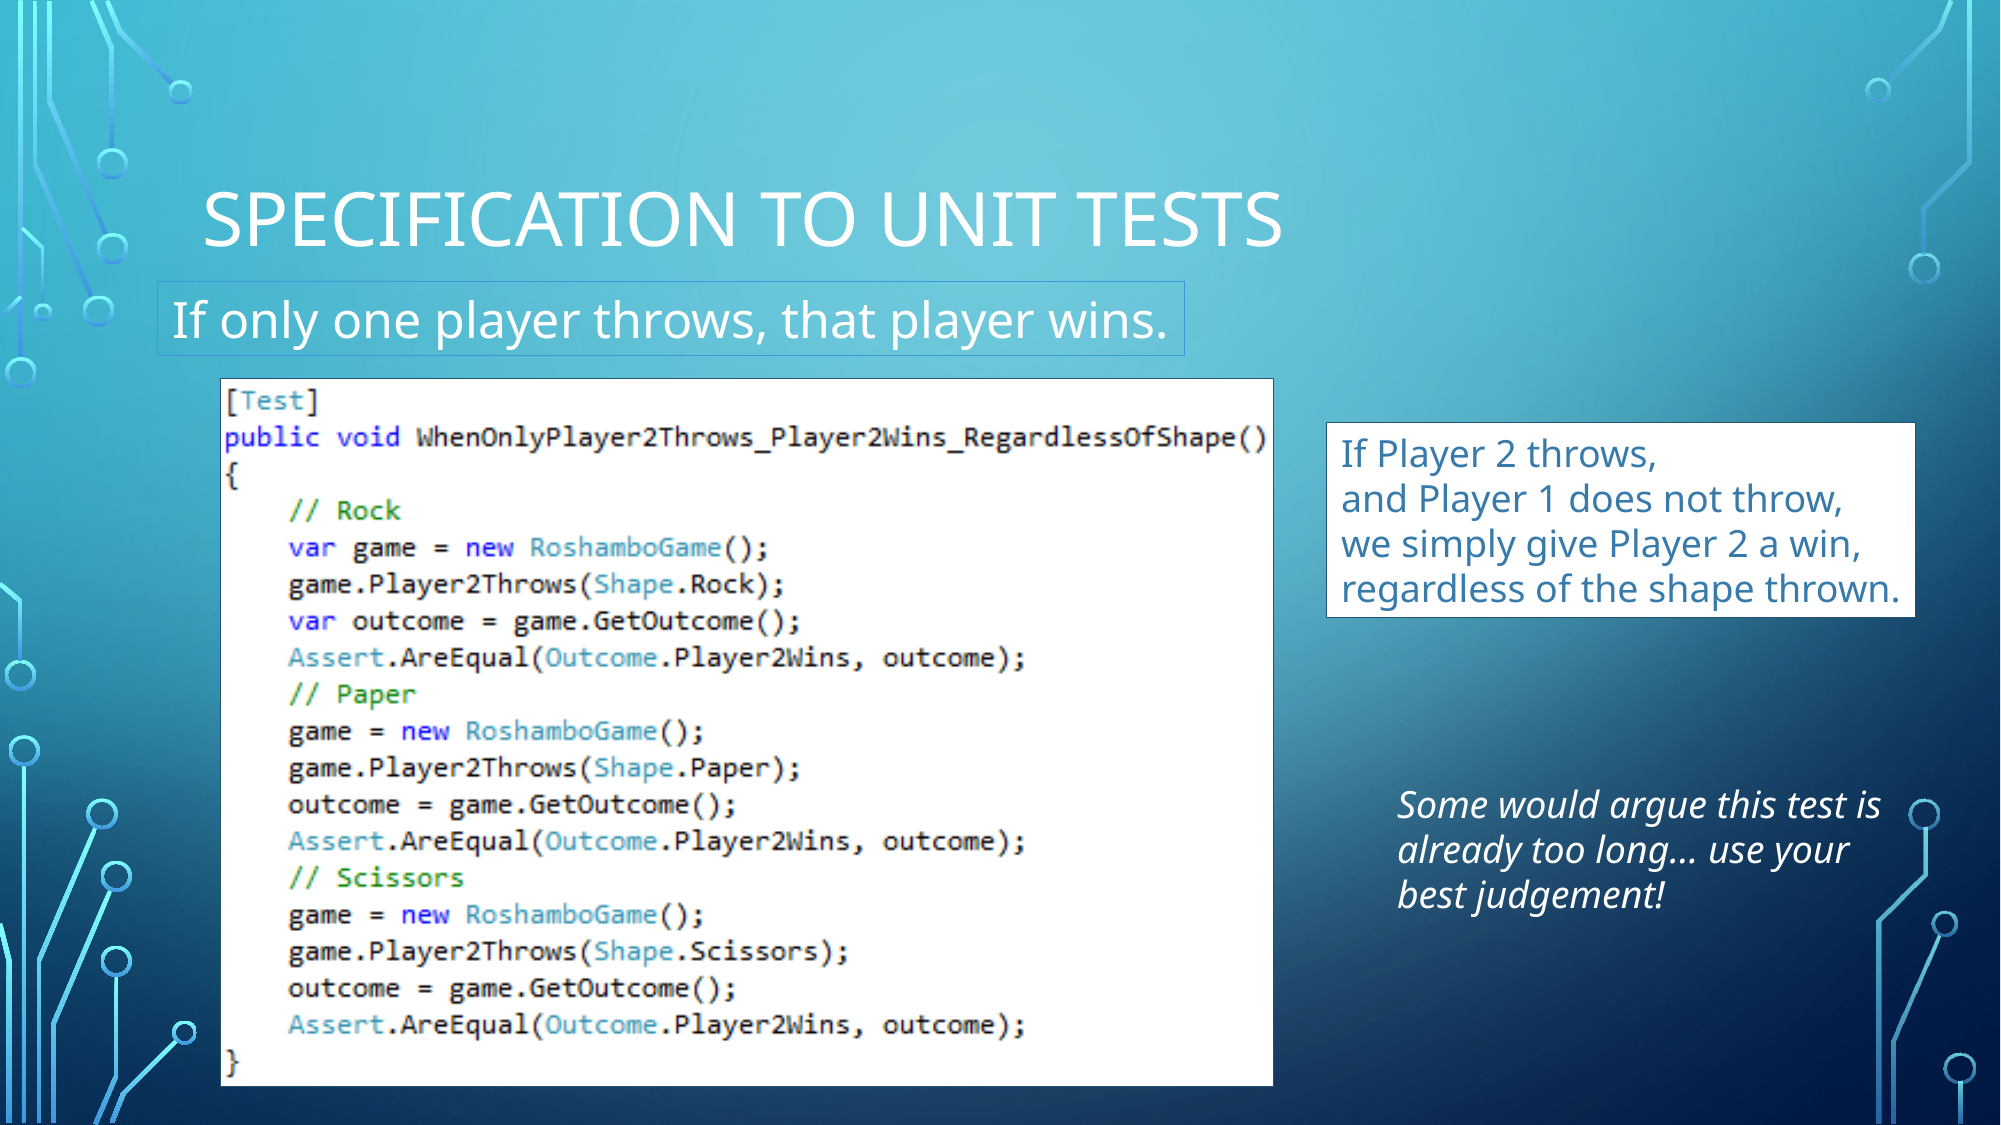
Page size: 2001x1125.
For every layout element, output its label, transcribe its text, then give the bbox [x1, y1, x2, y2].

text_box Some would argue this test is already too long… use your best judgement! [1382, 773, 1898, 924]
text_box If only one player throws, that player wins. [157, 281, 1185, 356]
picture [220, 377, 1274, 1088]
text_box If Player 2 throws, and Player 1 does not throw, we simply give Player 2 a win, regardless of the shape thrown. [1326, 422, 1916, 618]
title Specification To Unit Tests [187, 101, 1813, 344]
